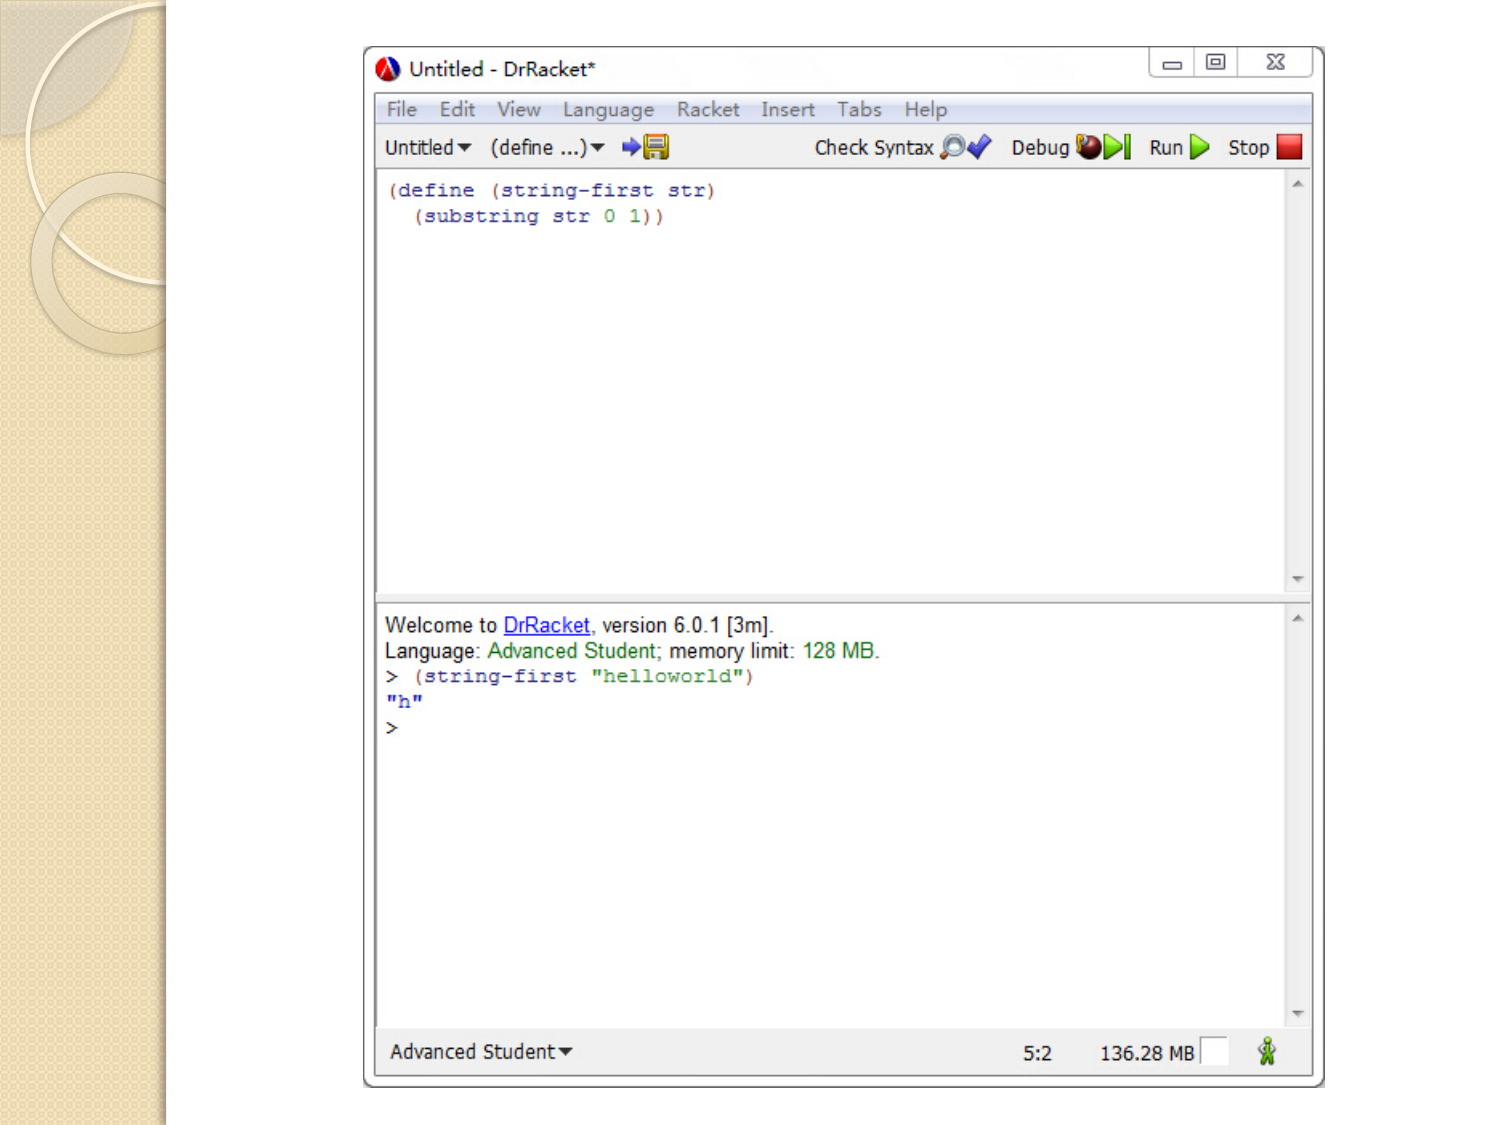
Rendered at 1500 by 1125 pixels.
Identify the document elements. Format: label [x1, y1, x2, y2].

list [362, 46, 1325, 1089]
